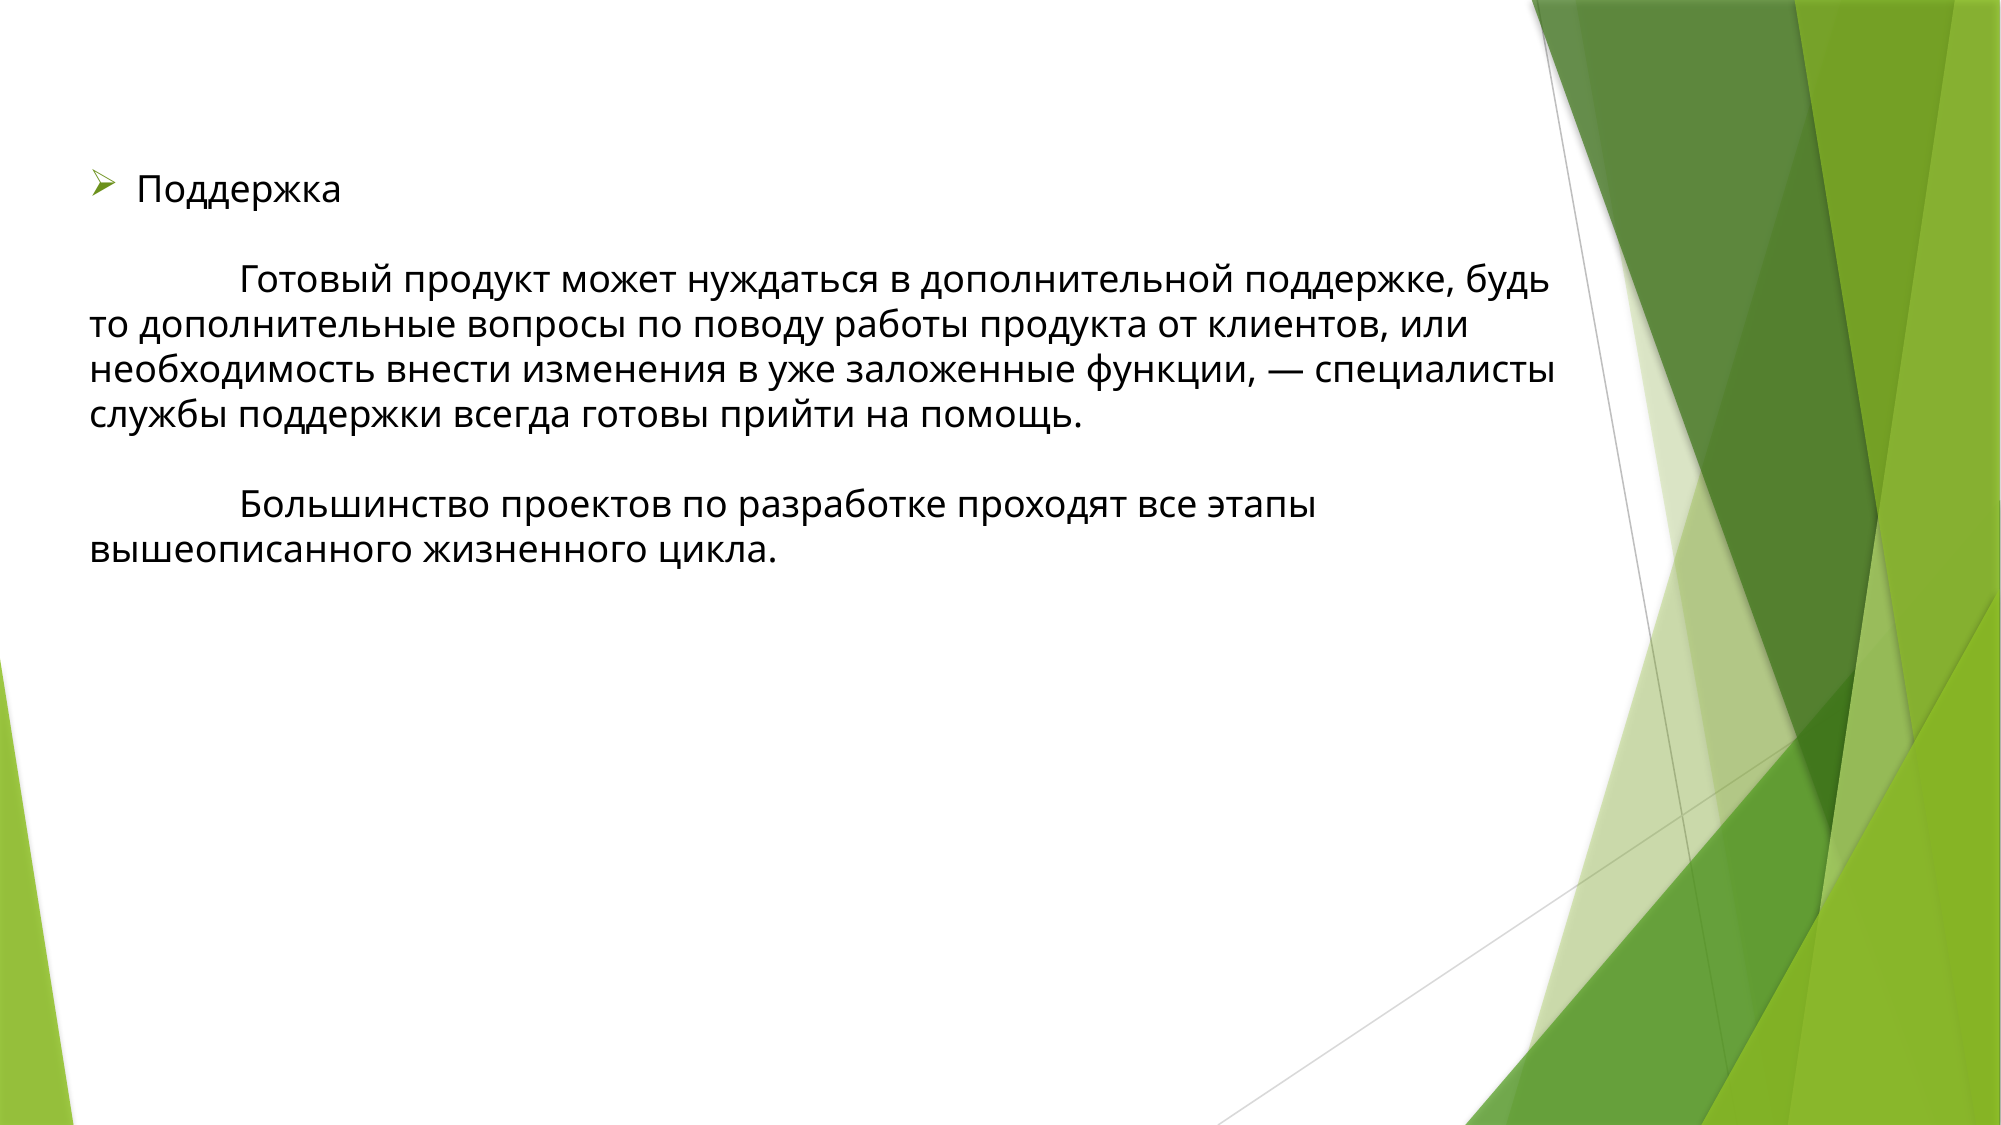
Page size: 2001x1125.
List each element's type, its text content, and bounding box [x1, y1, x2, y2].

text_box Поддержка Готовый продукт может нуждаться в дополнительной поддержке, будь то дополнительные вопросы по поводу работы продукта от клиентов, или необходимость внести изменения в уже заложенные функции, — специалисты службы поддержки всегда готовы прийти на помощь. Большинство проектов по разработке проходят все этапы вышеописанного жизненного цикла. [74, 157, 1604, 623]
